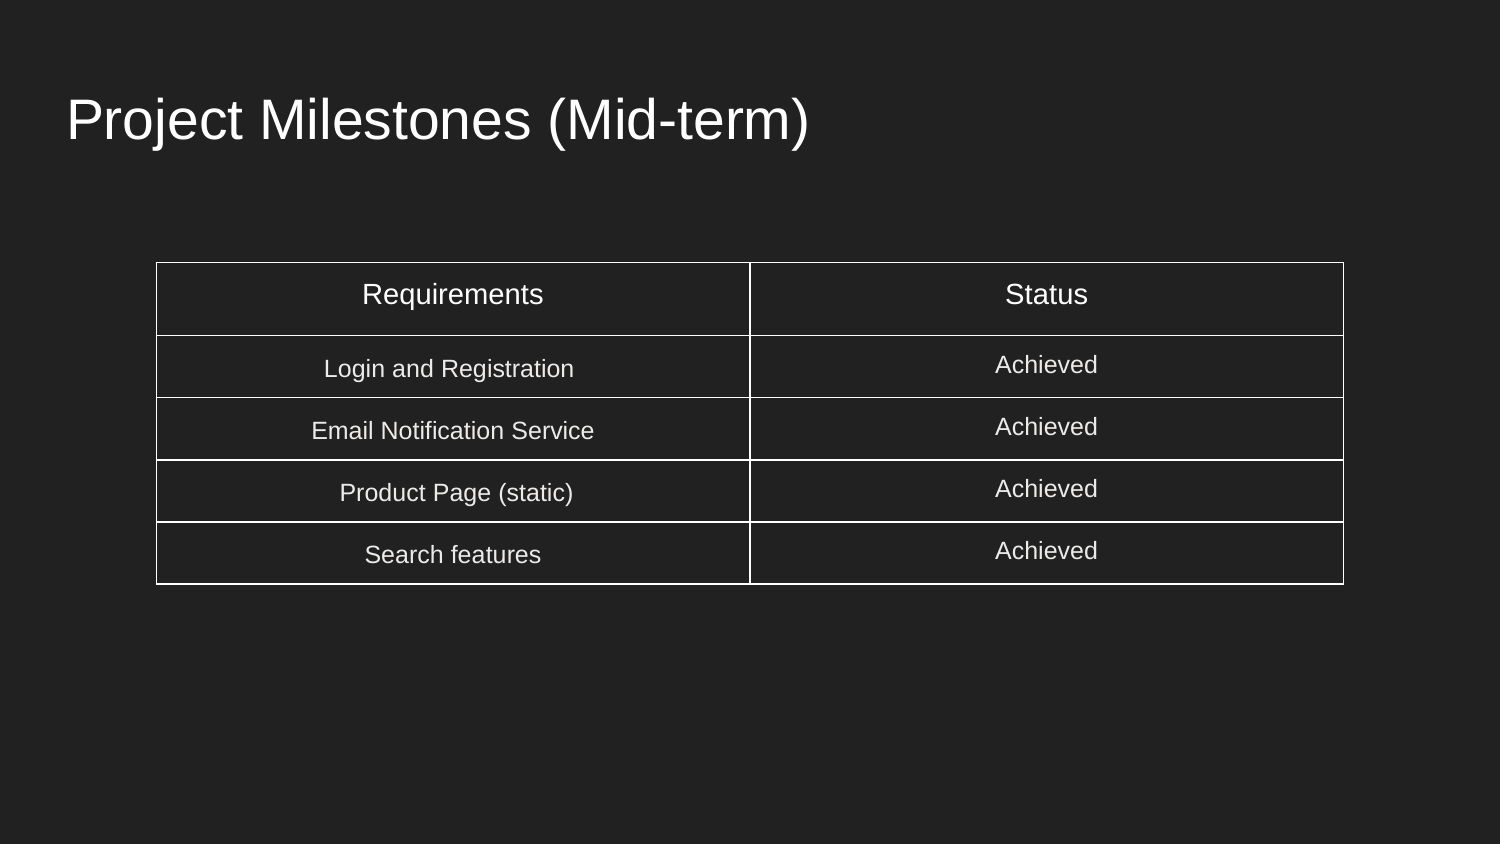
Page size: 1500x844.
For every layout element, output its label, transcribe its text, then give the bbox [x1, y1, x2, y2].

table_cell Achieved [751, 336, 1343, 397]
table_cell ​ Product Page (static) [157, 461, 749, 521]
table_cell Login and Registration​ [157, 336, 749, 397]
table_cell Achieved [751, 523, 1343, 583]
table_cell Email Notification Service [157, 398, 749, 459]
table_header Requirements [157, 263, 749, 335]
table_cell Achieved [751, 461, 1343, 521]
table_header Status [751, 263, 1343, 335]
title Project Milestones (Mid-term) [51, 72, 1449, 167]
table_cell Achieved [751, 398, 1343, 459]
table_cell Search features [157, 523, 749, 583]
